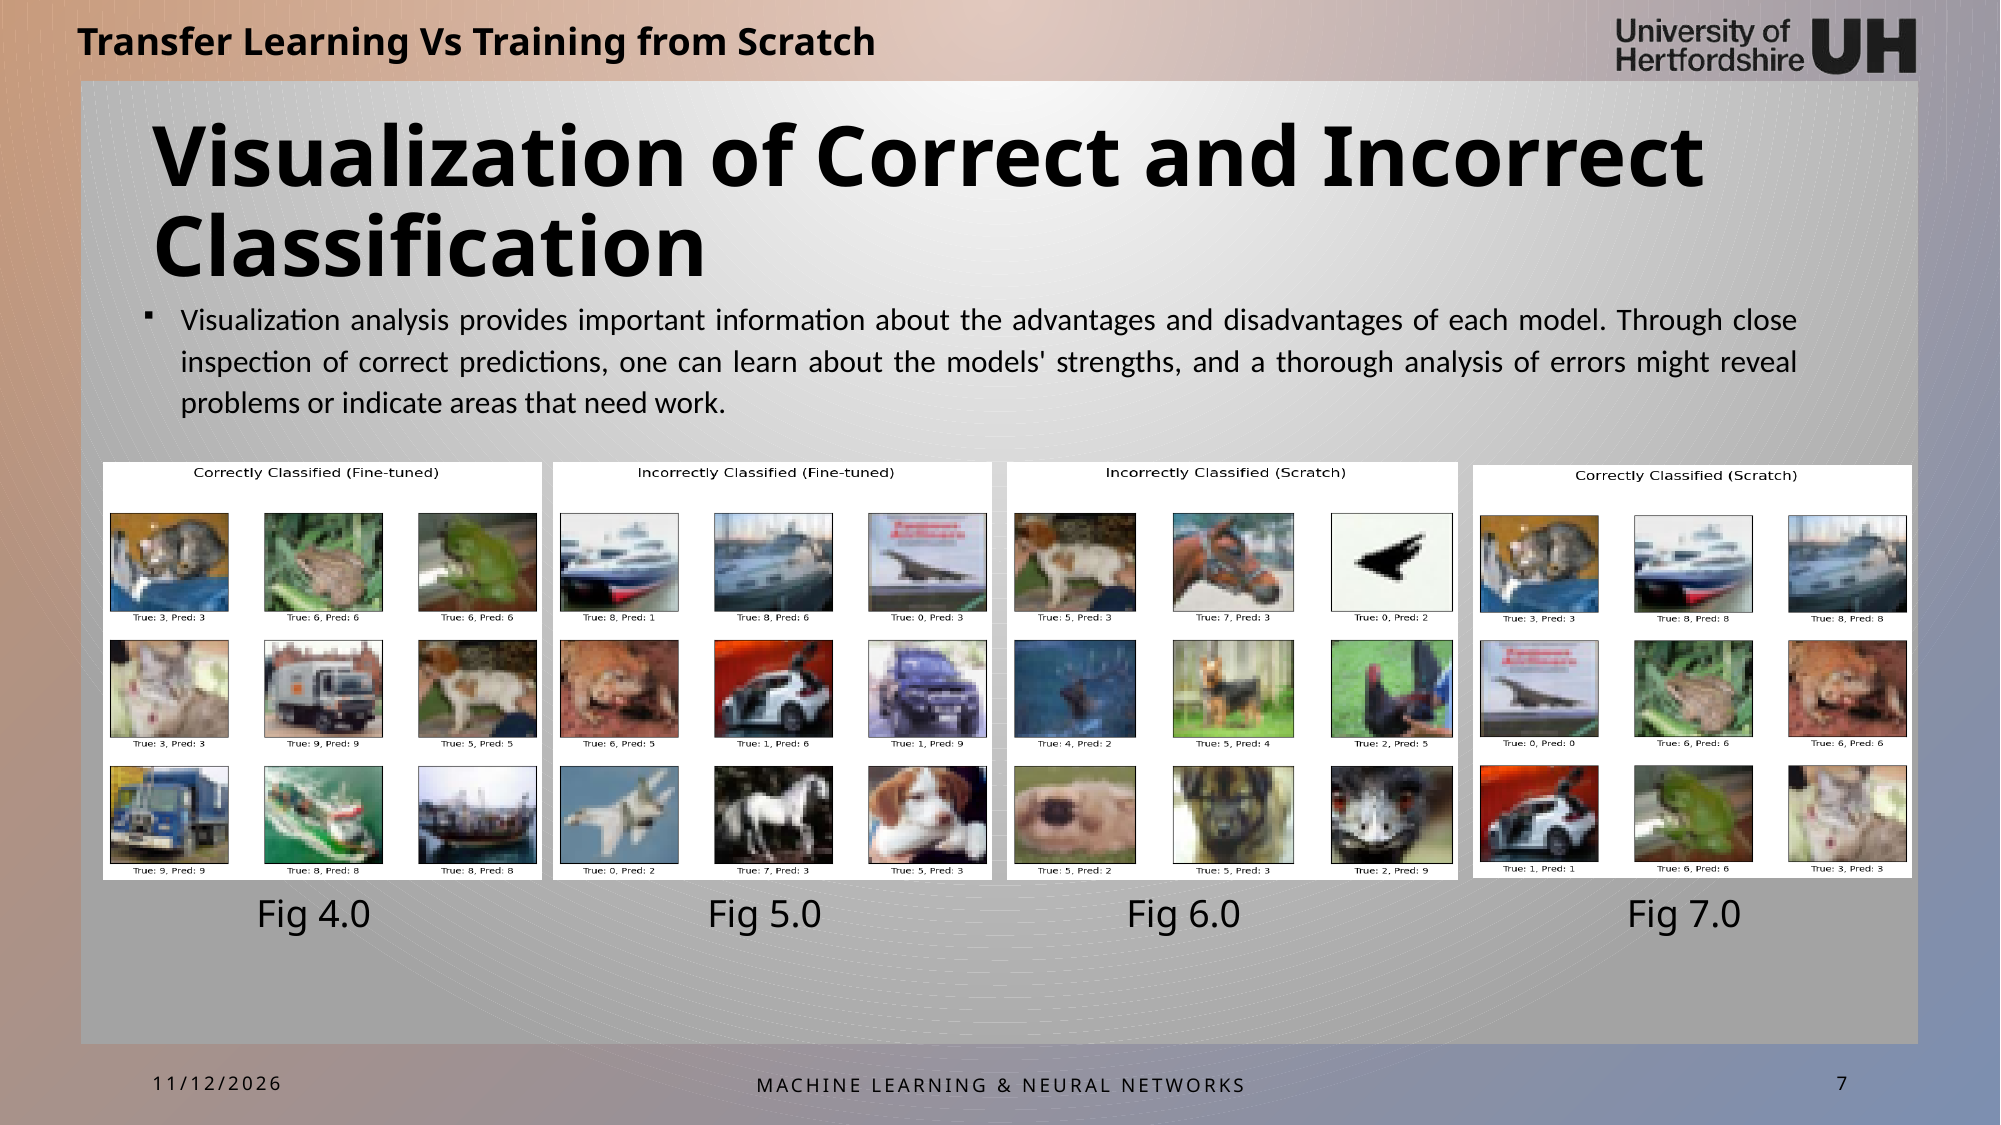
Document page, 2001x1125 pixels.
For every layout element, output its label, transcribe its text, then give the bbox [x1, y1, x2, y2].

picture [1007, 462, 1458, 880]
footer Machine Learning & Neural Networks [662, 1054, 1338, 1115]
list Visualization analysis provides important information about the advantages and disadvantages of each model. Through close inspection of correct predictions, one can learn about the models' strengths, and a thorough analysis of errors might reveal problems or indicate areas that need work. [90, 288, 1816, 628]
text_box Fig 6.0 [1111, 882, 1273, 943]
title Visualization of Correct and Incorrect Classification [137, 95, 1863, 313]
slide_number 7 [1412, 1054, 1863, 1115]
picture [1473, 465, 1912, 878]
text_box Transfer Learning Vs Training from Scratch [52, 10, 1053, 71]
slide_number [137, 1054, 588, 1115]
picture [1586, 0, 1948, 184]
text_box Fig 7.0 [1612, 882, 1773, 943]
picture [103, 462, 542, 880]
picture [553, 462, 992, 880]
text_box Fig 5.0 [692, 882, 854, 943]
text_box Fig 4.0 [241, 882, 403, 943]
